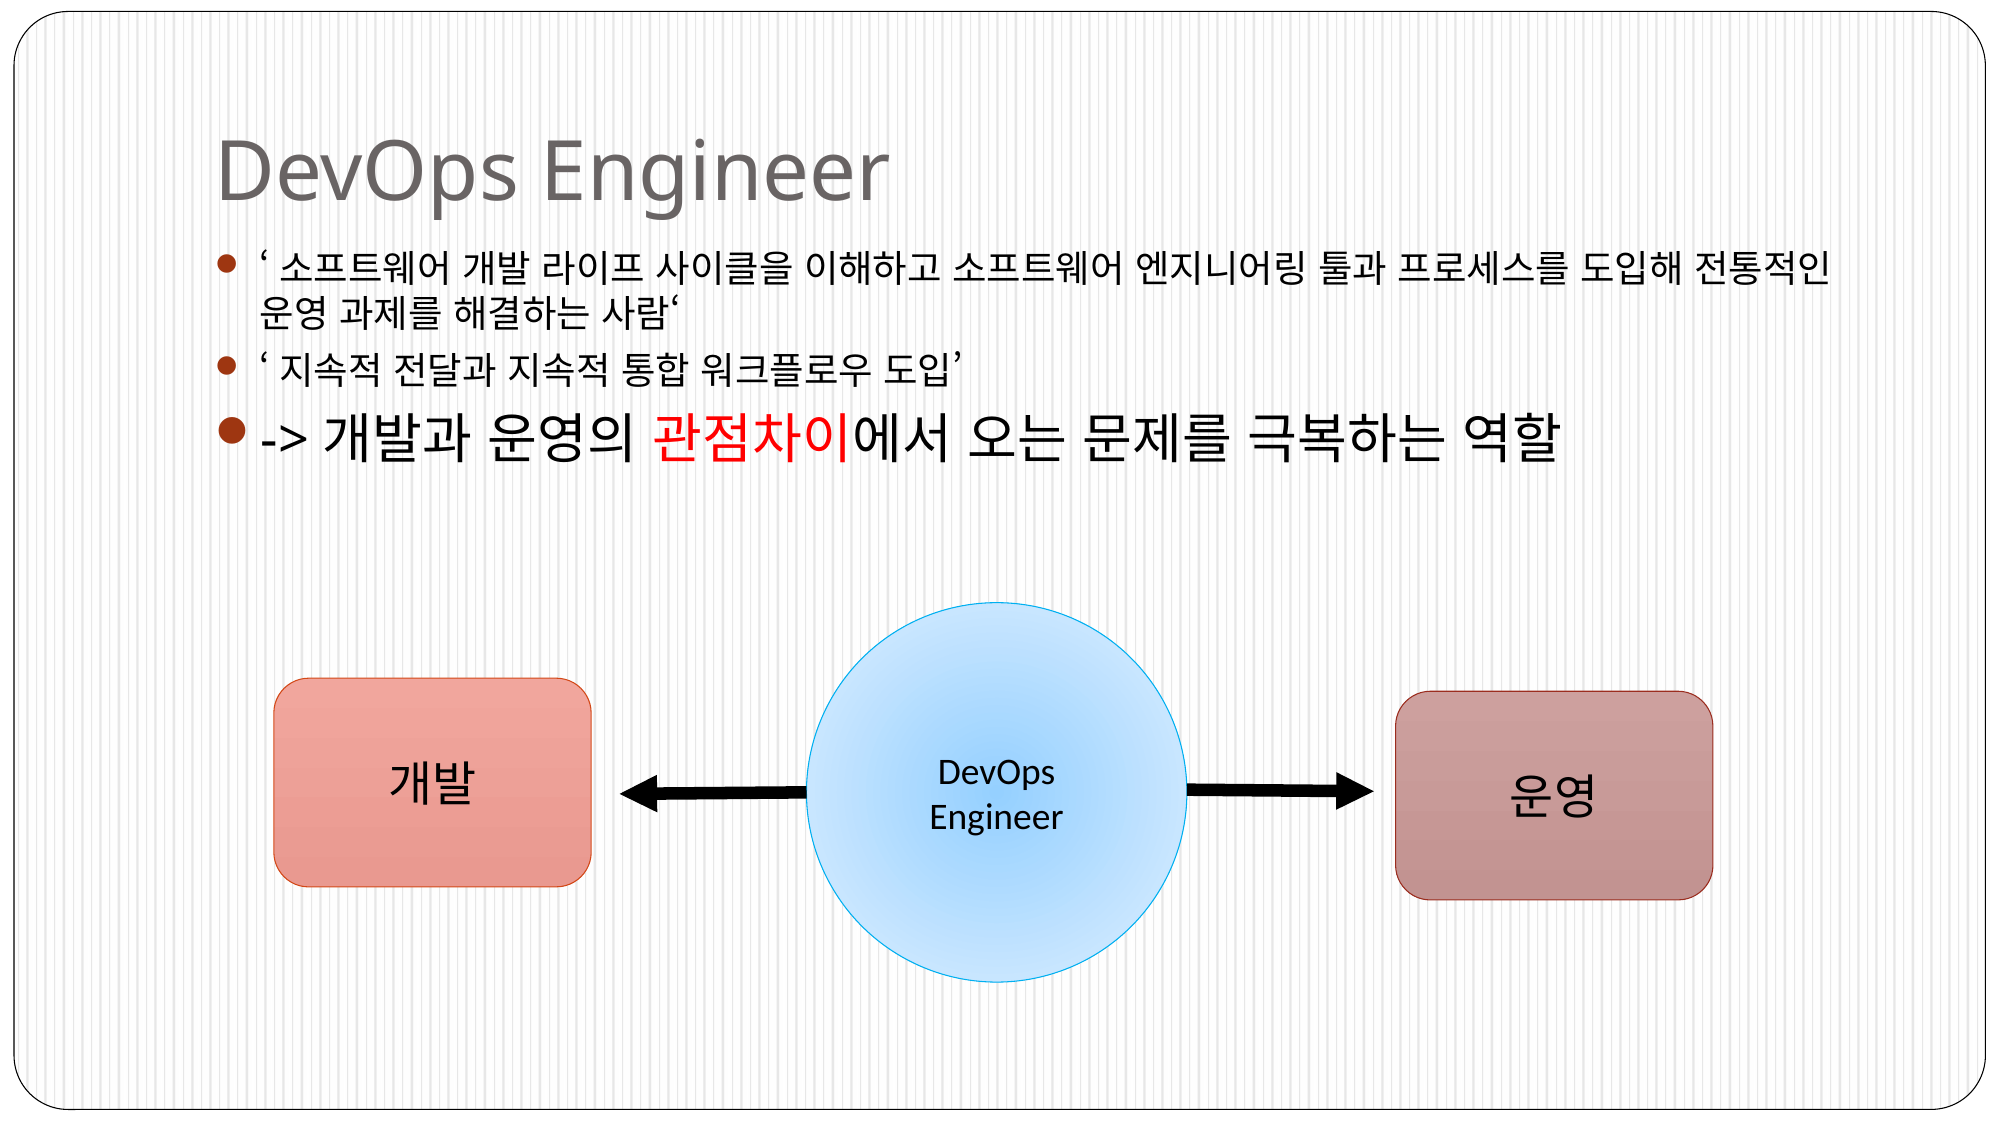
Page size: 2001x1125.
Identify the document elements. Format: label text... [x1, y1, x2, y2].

text_box 개발 [273, 677, 592, 888]
title DevOps Engineer [200, 45, 1900, 233]
text_box 운영 [1395, 690, 1714, 901]
text_box DevOps Engineer [806, 602, 1188, 983]
list ‘소프트웨어 개발 라이프 사이클을 이해하고 소프트웨어 엔지니어링 툴과 프로세스를 도입해 전통적인 운영 과제를 해결하는 사람‘ ‘지속적 전달과 지속적 통합 워크플로우 도입’ ->개발과 운영의 관점차이에서 오는 문제를 극복하는 역할 [200, 237, 1900, 988]
